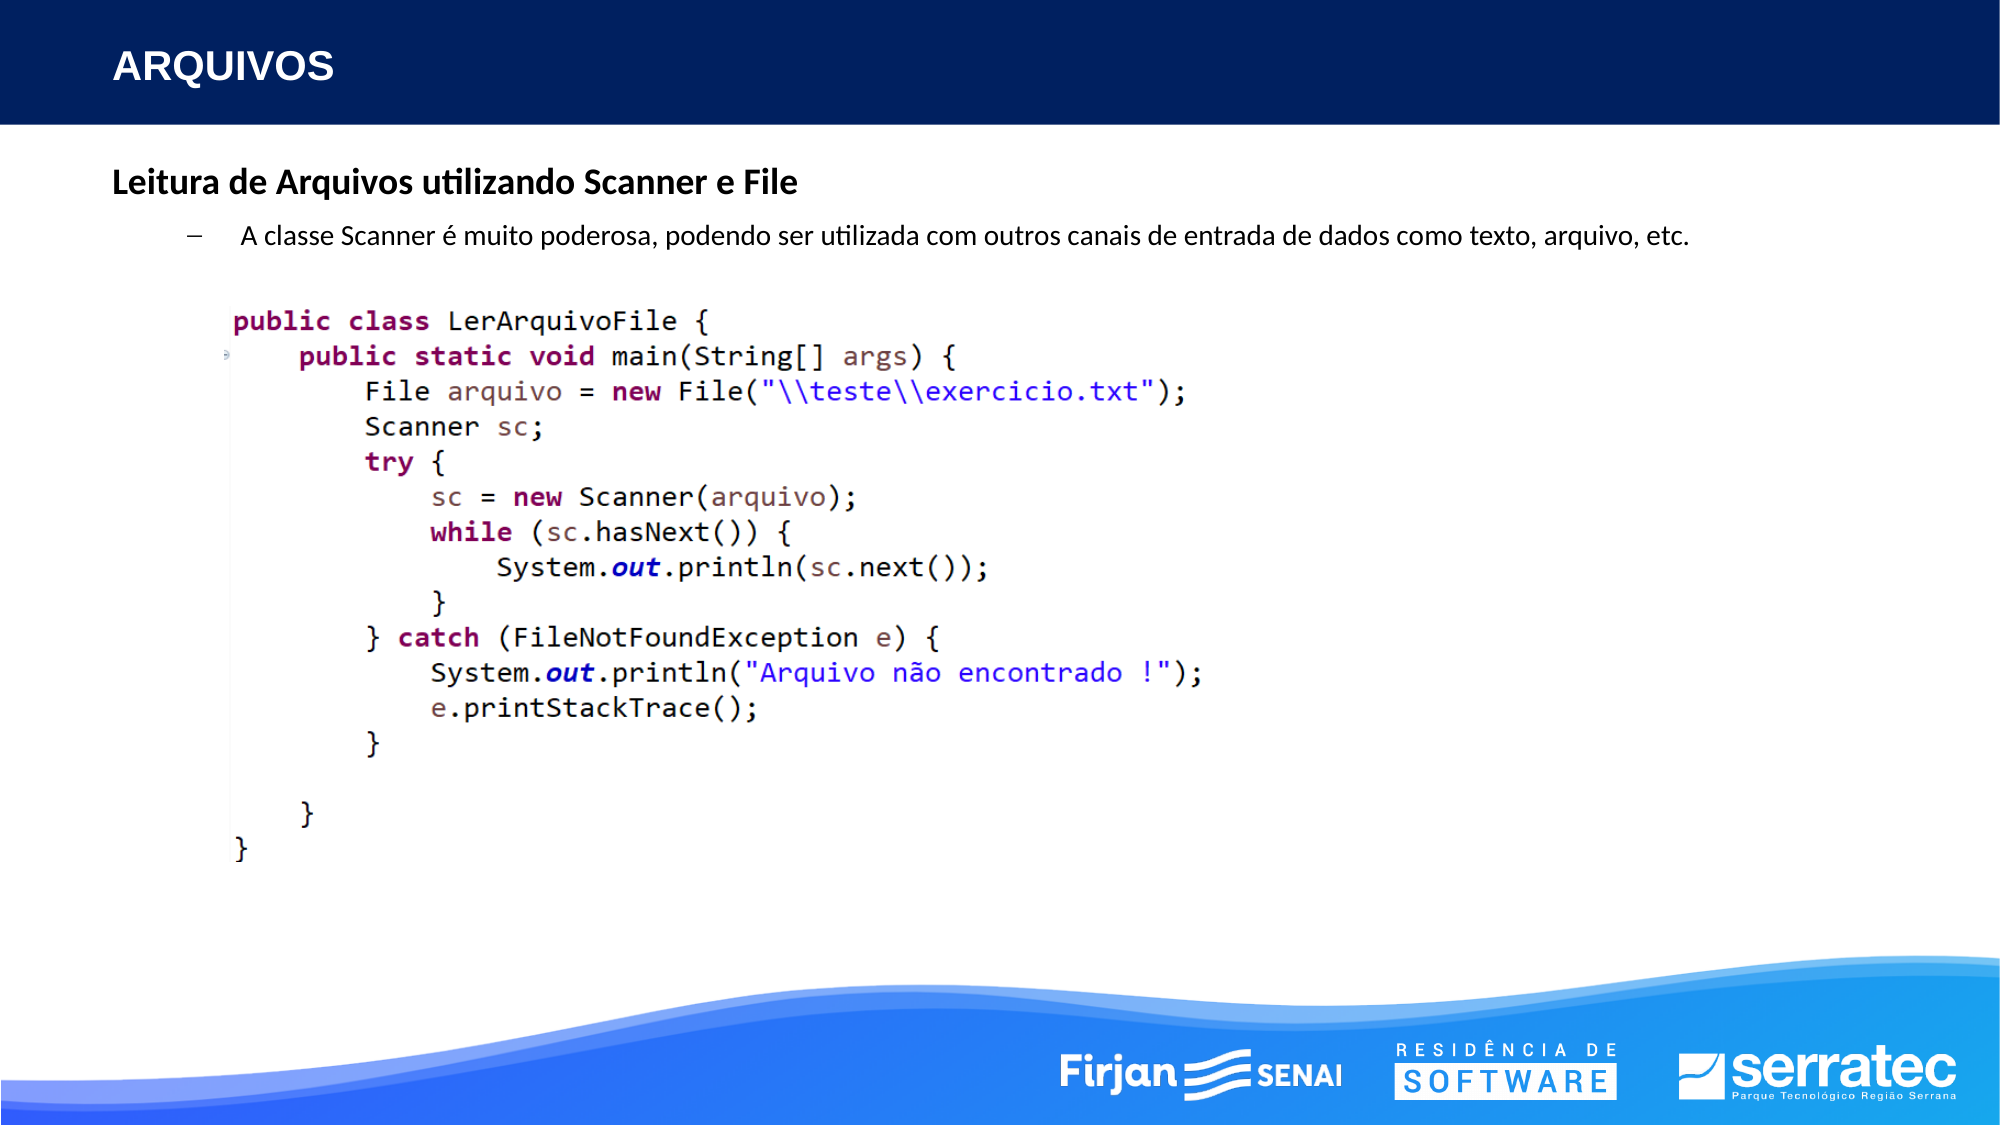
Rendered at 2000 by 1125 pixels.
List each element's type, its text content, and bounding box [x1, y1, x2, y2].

picture [1, 943, 2000, 1125]
list Leitura de Arquivos utilizando Scanner e File A classe Scanner é muito poderosa, podendo ser utilizada com outros canais de entrada de dados como texto, arquivo, etc. [97, 149, 1802, 289]
title ARQUIVOS [97, 0, 1897, 128]
picture [223, 305, 1206, 863]
